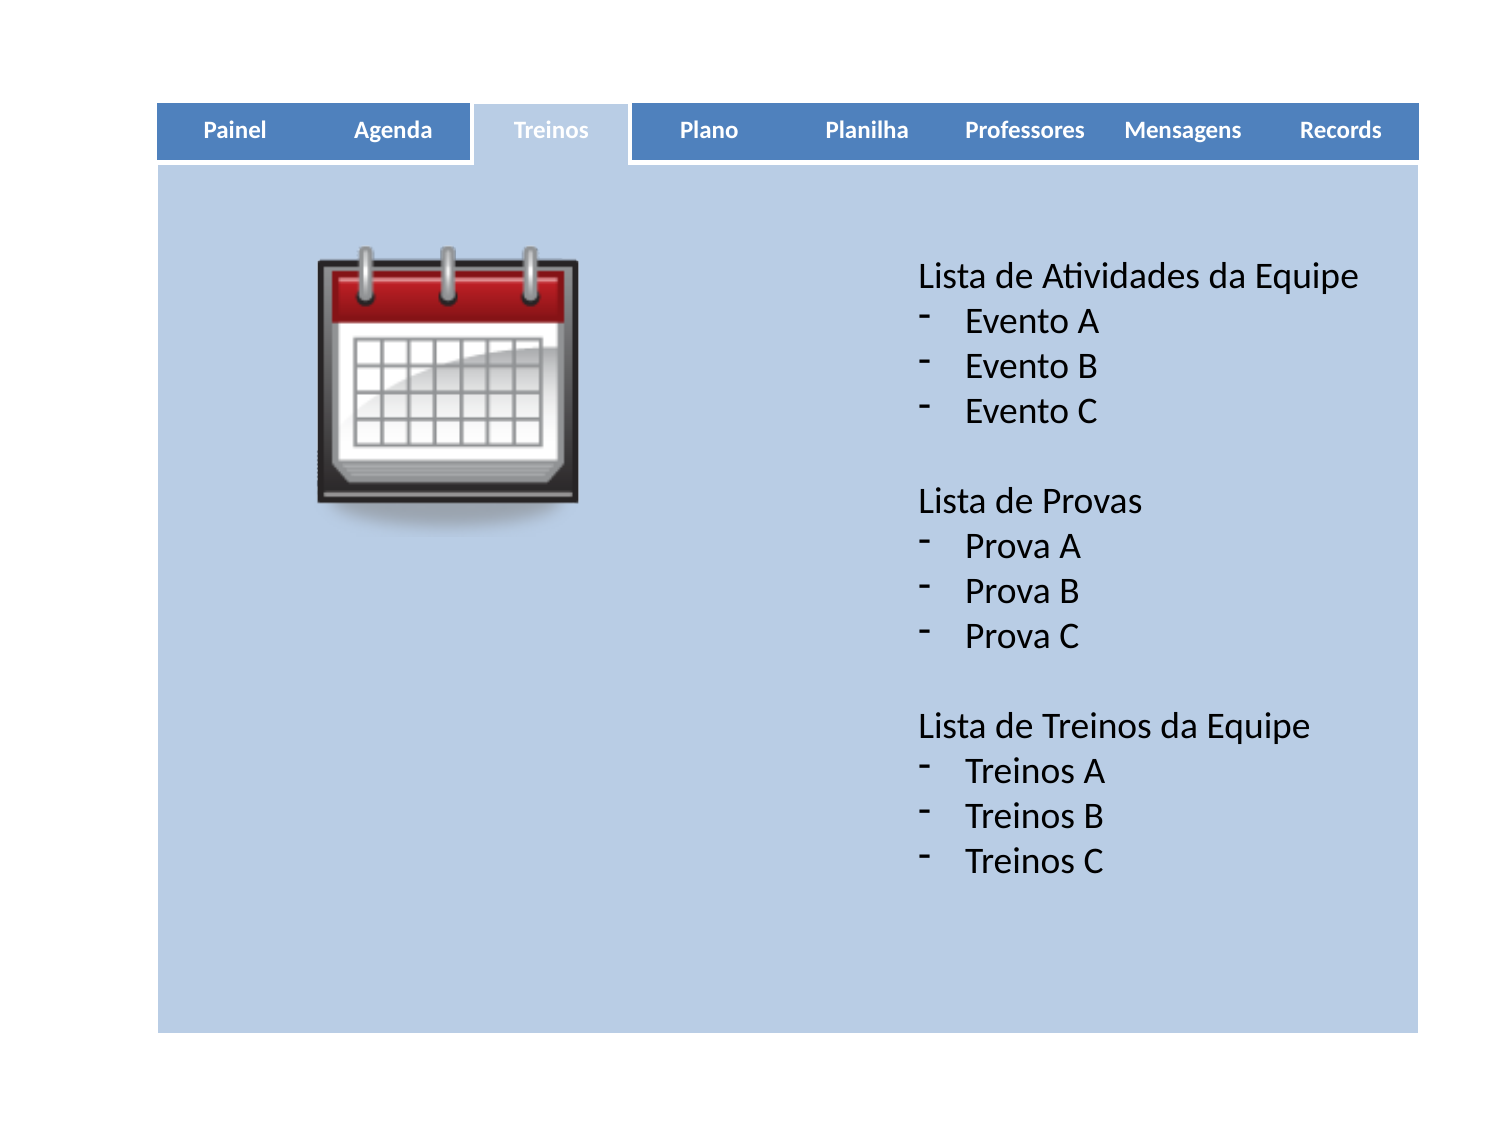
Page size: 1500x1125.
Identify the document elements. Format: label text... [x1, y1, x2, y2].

table_header Treinos [474, 104, 628, 163]
table_header Professores [946, 103, 1104, 160]
table_header Planilha [788, 103, 946, 160]
table_header Records [1262, 103, 1419, 160]
table_header Painel [157, 103, 314, 160]
text_box Lista de Atividades da Equipe Evento A Evento B Evento C Lista de Provas Prova A Prova B Prova C Lista de Treinos da Equipe Treinos A Treinos B Treinos C [903, 243, 1421, 979]
table_header Agenda [314, 103, 470, 160]
table_header Mensagens [1104, 103, 1262, 160]
table_header Plano [632, 103, 788, 160]
text_box [154, 100, 1422, 1037]
picture [294, 235, 596, 537]
